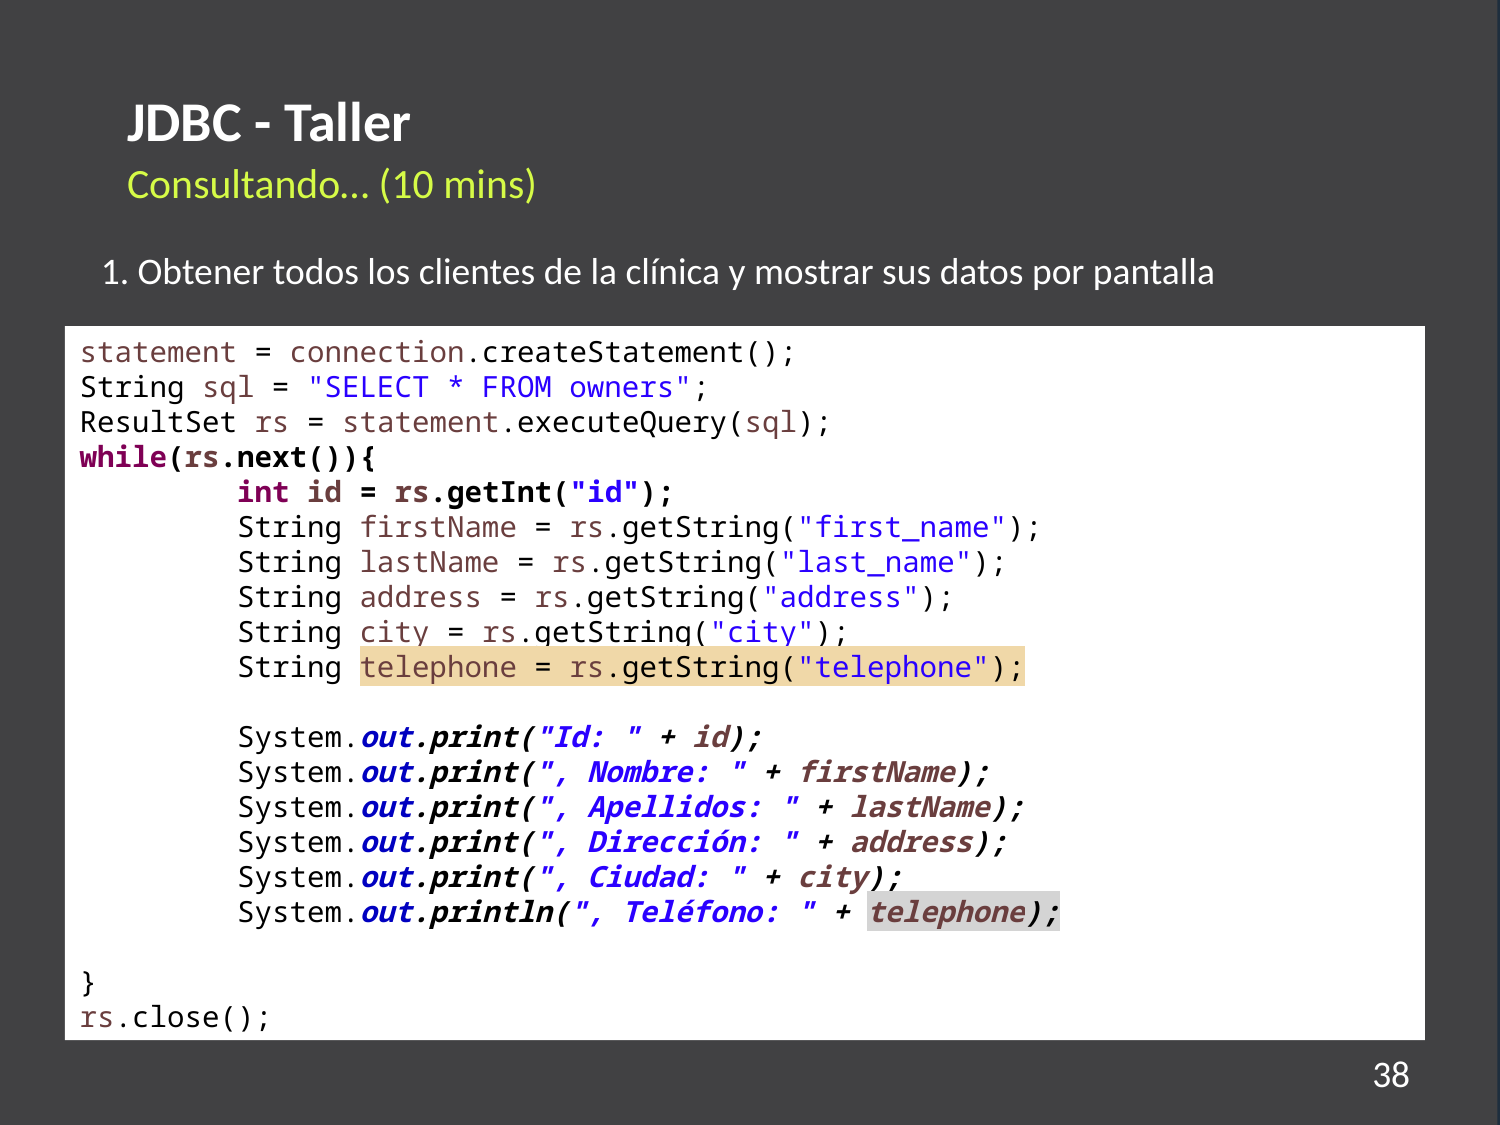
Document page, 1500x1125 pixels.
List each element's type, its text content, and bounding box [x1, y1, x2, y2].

text_box 38 [1281, 1042, 1425, 1103]
text_box statement = connection.createStatement(); String sql = "SELECT * FROM owners"; ResultSet rs = statement.executeQuery(sql); while(rs.next()){ int id = rs.getInt("id"); String firstName = rs.getString("first_name"); String lastName = rs.getString("last_name"); String address = rs.getString("address"); String city = rs.getString("city"); String telephone = rs.getString("telephone"); System.out.print("Id: " + id); System.out.print(", Nombre: " + firstName); System.out.print(", Apellidos: " + lastName); System.out.print(", Dirección: " + address); System.out.print(", Ciudad: " + city); System.out.println(", Teléfono: " + telephone); } rs.close(); [64, 326, 1425, 1041]
text_box [112, 255, 1425, 326]
list JDBC - Taller [112, 78, 1329, 148]
text_box Consultando… (10 mins) [112, 148, 1425, 220]
text_box 1. Obtener todos los clientes de la clínica y mostrar sus datos por pantalla [86, 239, 1387, 300]
